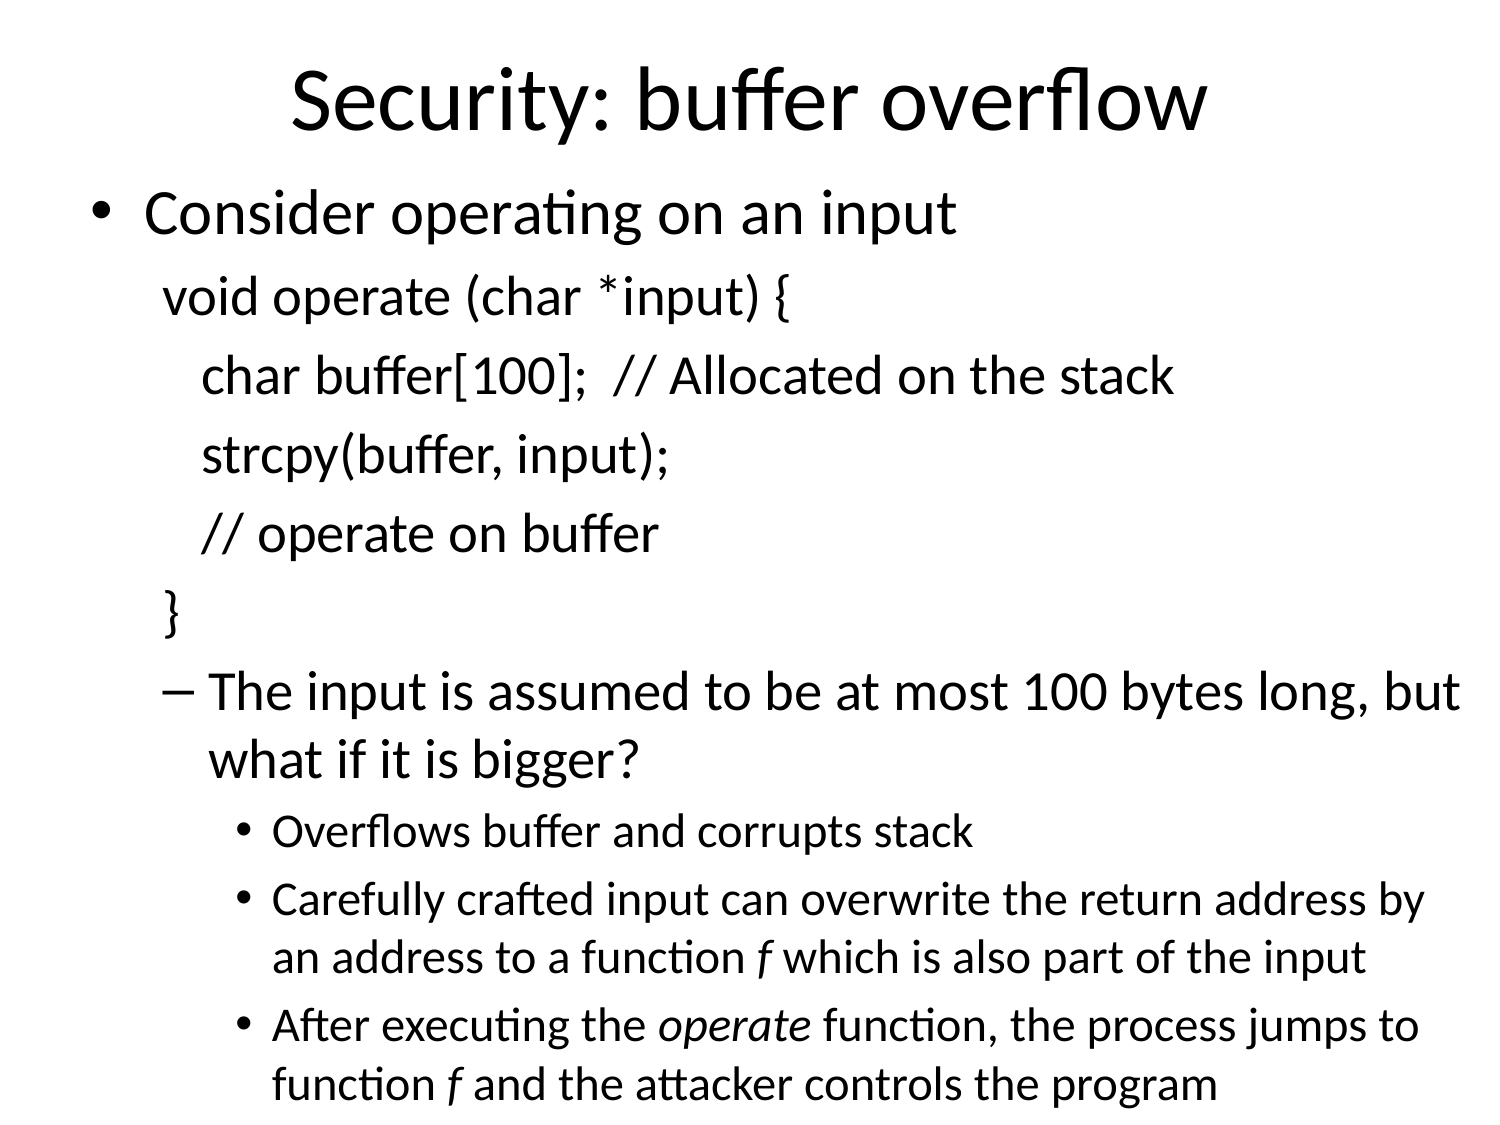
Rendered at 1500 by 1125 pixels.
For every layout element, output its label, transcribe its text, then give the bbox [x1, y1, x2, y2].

list Consider operating on an input void operate (char *input) { char buffer[100]; // Allocated on the stack strcpy(buffer, input); // operate on buffer } The input is assumed to be at most 100 bytes long, but what if it is bigger? Overflows buffer and corrupts stack Carefully crafted input can overwrite the return address by an address to a function f which is also part of the input After executing the operate function, the process jumps to function f and the attacker controls the program [75, 162, 1500, 1125]
title Security: buffer overflow [75, 0, 1425, 162]
